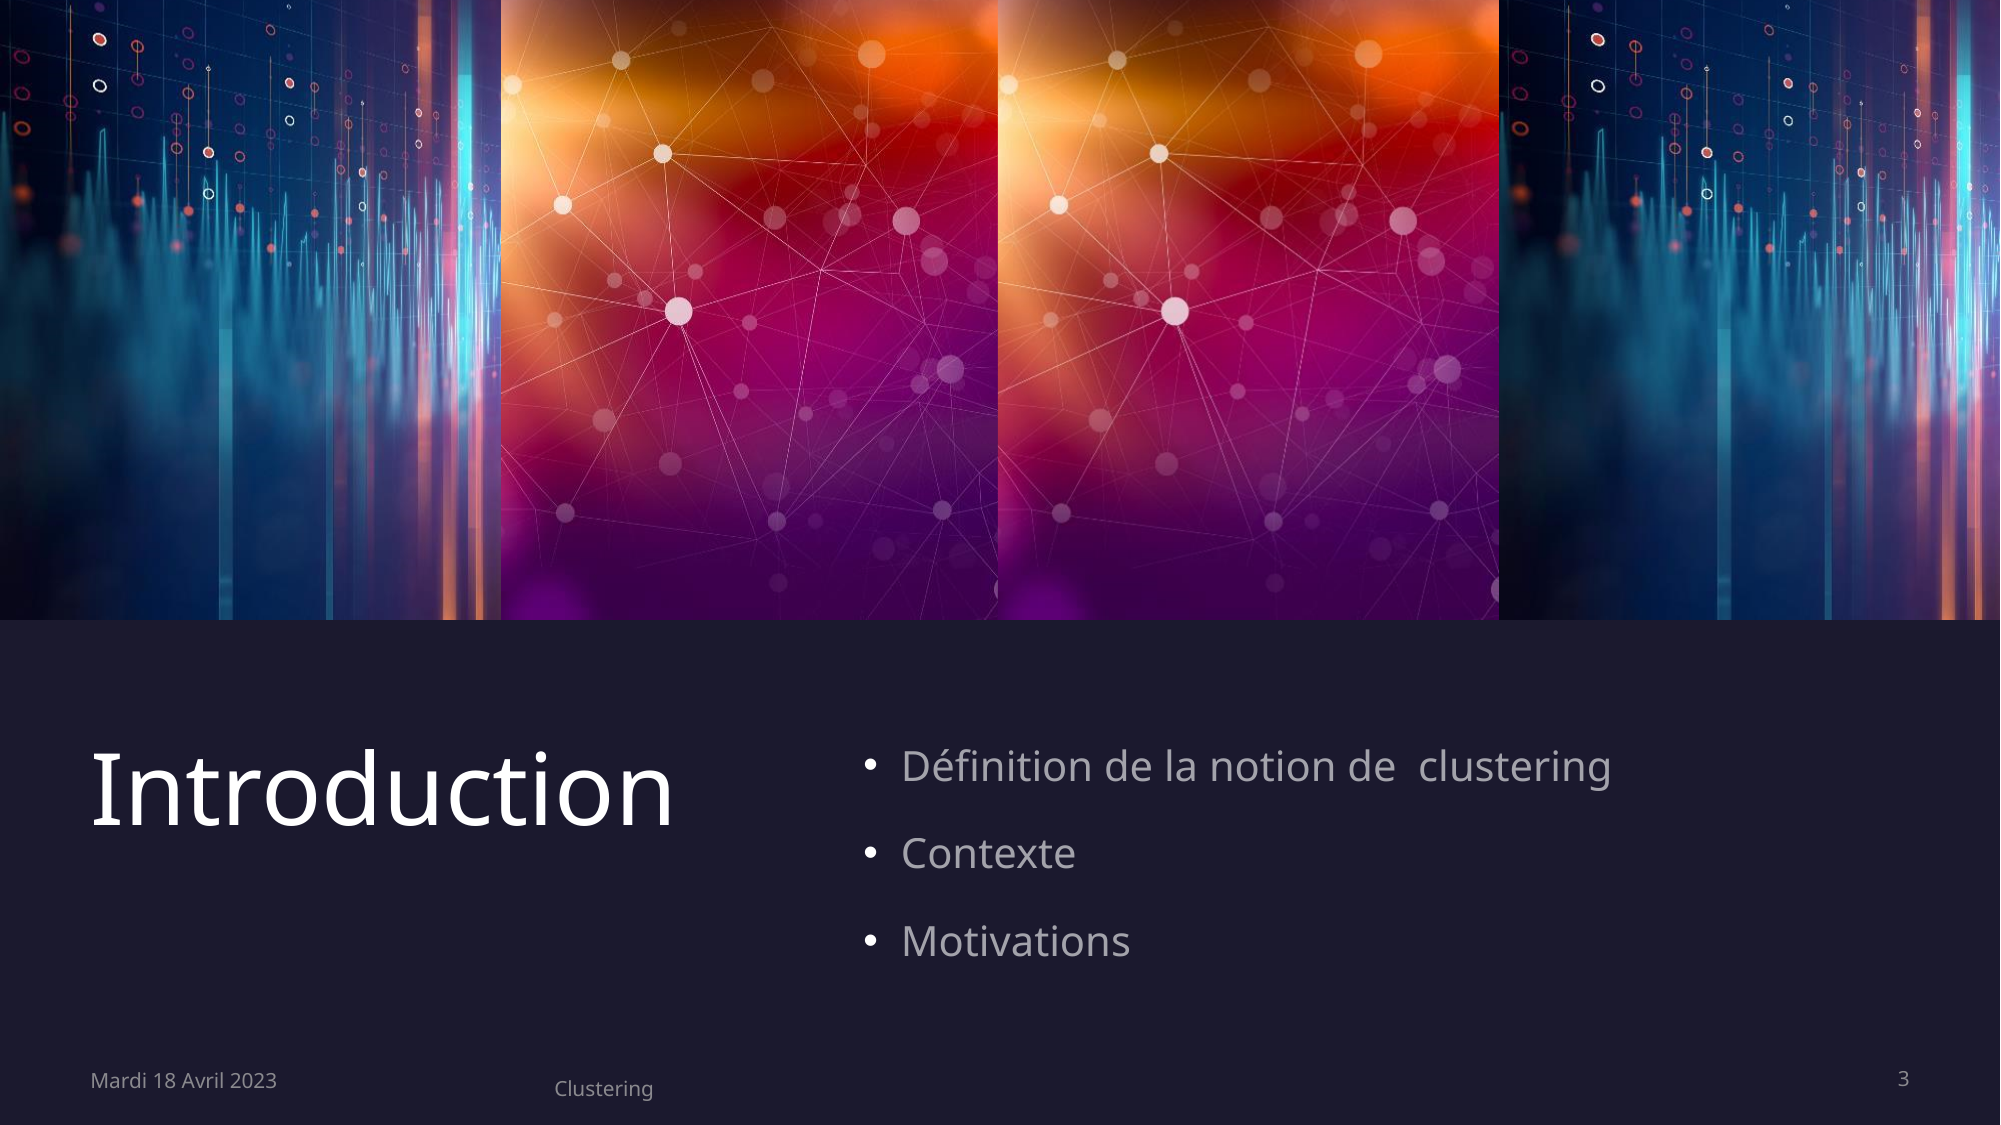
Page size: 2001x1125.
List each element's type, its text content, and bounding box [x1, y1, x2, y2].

slide_number Mardi 18 Avril 2023 [90, 1067, 522, 1093]
title Introduction [90, 739, 829, 996]
footer Clustering [554, 1075, 1601, 1101]
slide_number 3 [1632, 1067, 1910, 1093]
list Définition de la notion de clustering Contexte Motivations [863, 739, 1884, 997]
picture [0, 0, 2000, 620]
